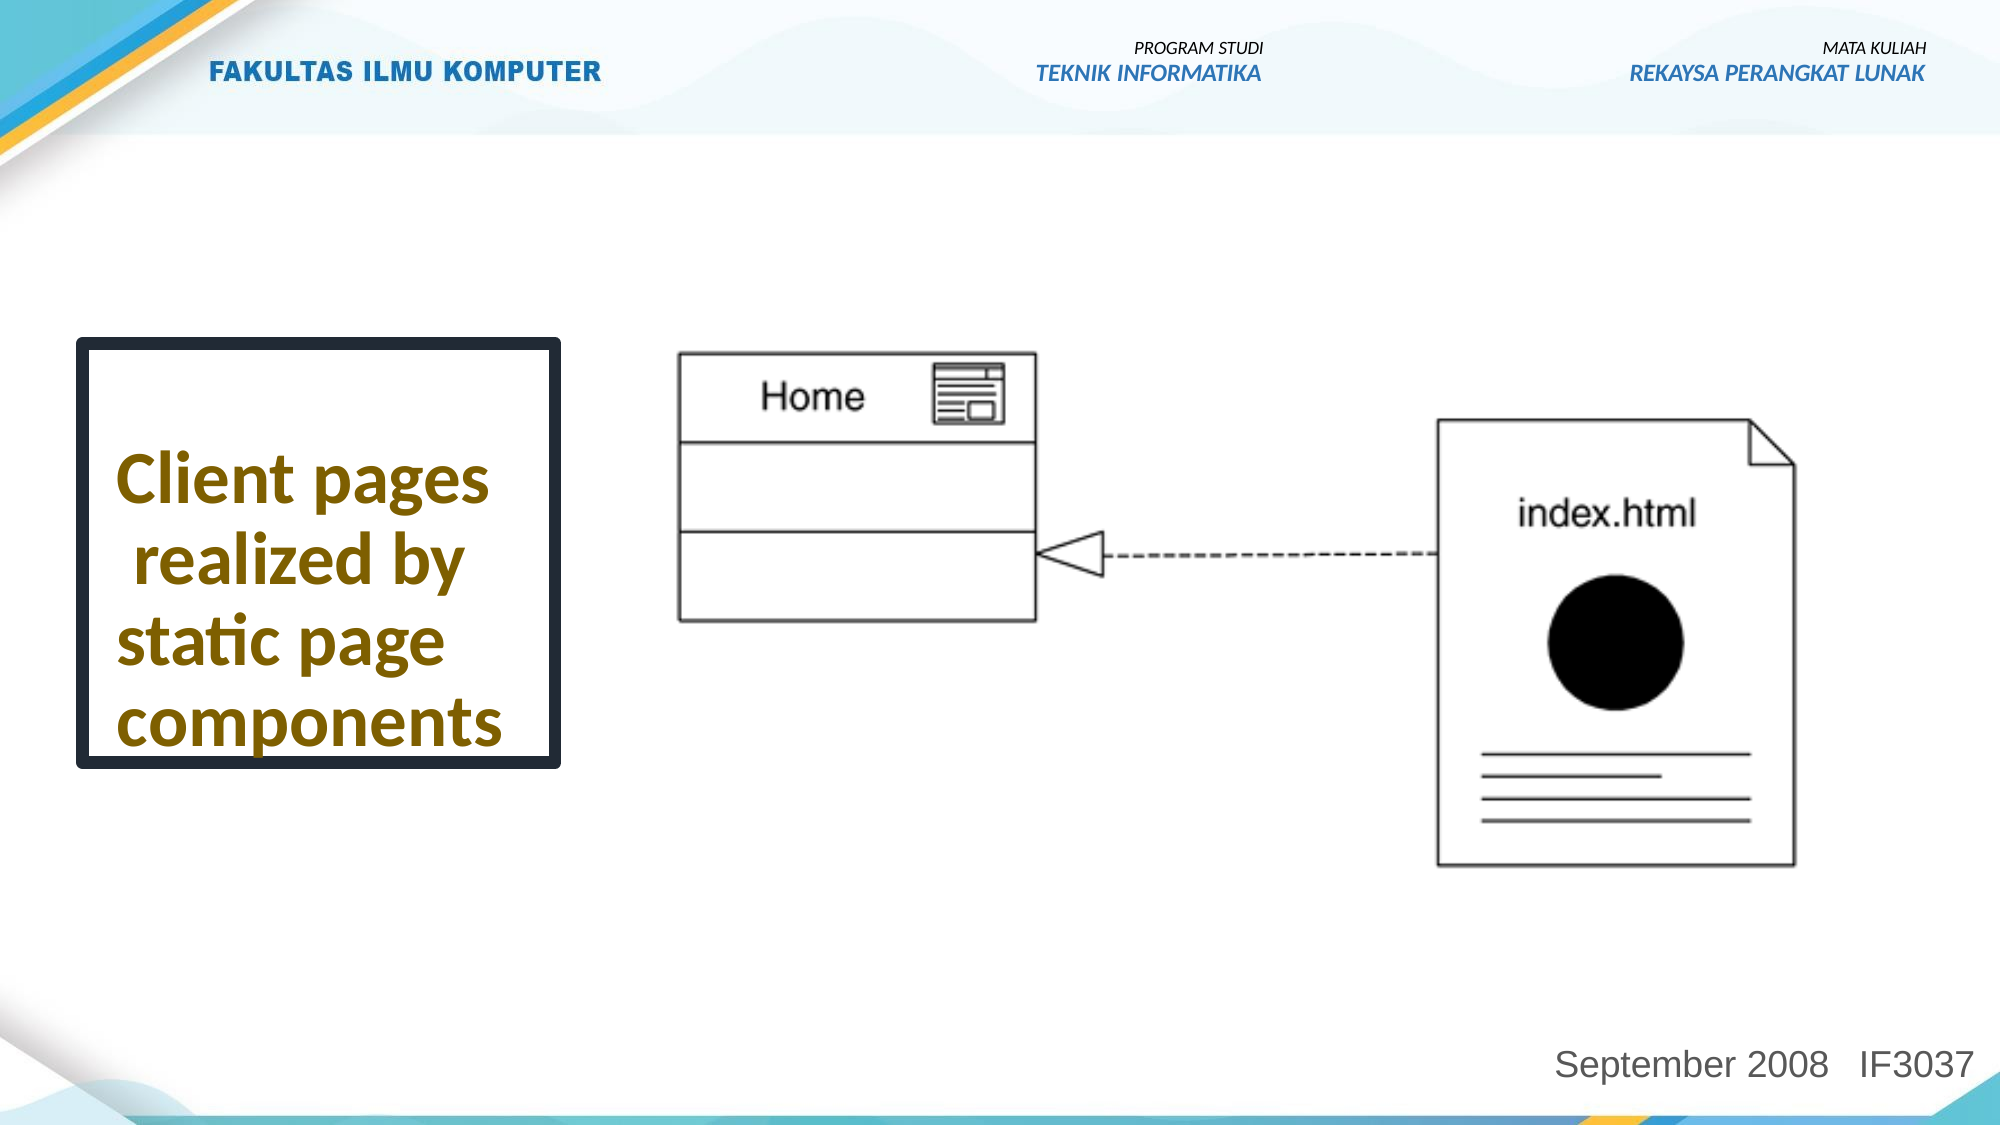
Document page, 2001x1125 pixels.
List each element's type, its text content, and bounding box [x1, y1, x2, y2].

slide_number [1552, 1041, 1834, 1125]
text_box MATA KULIAH REKAYSA PERANGKAT LUNAK [1627, 35, 1933, 87]
text_box [655, 336, 1820, 909]
picture [0, 0, 2000, 1125]
text_box Client pages realized by static page components [82, 343, 556, 763]
text_box PROGRAM STUDI TEKNIK INFORMATIKA [1033, 35, 1268, 87]
footer IF3037 [1856, 1041, 1978, 1125]
